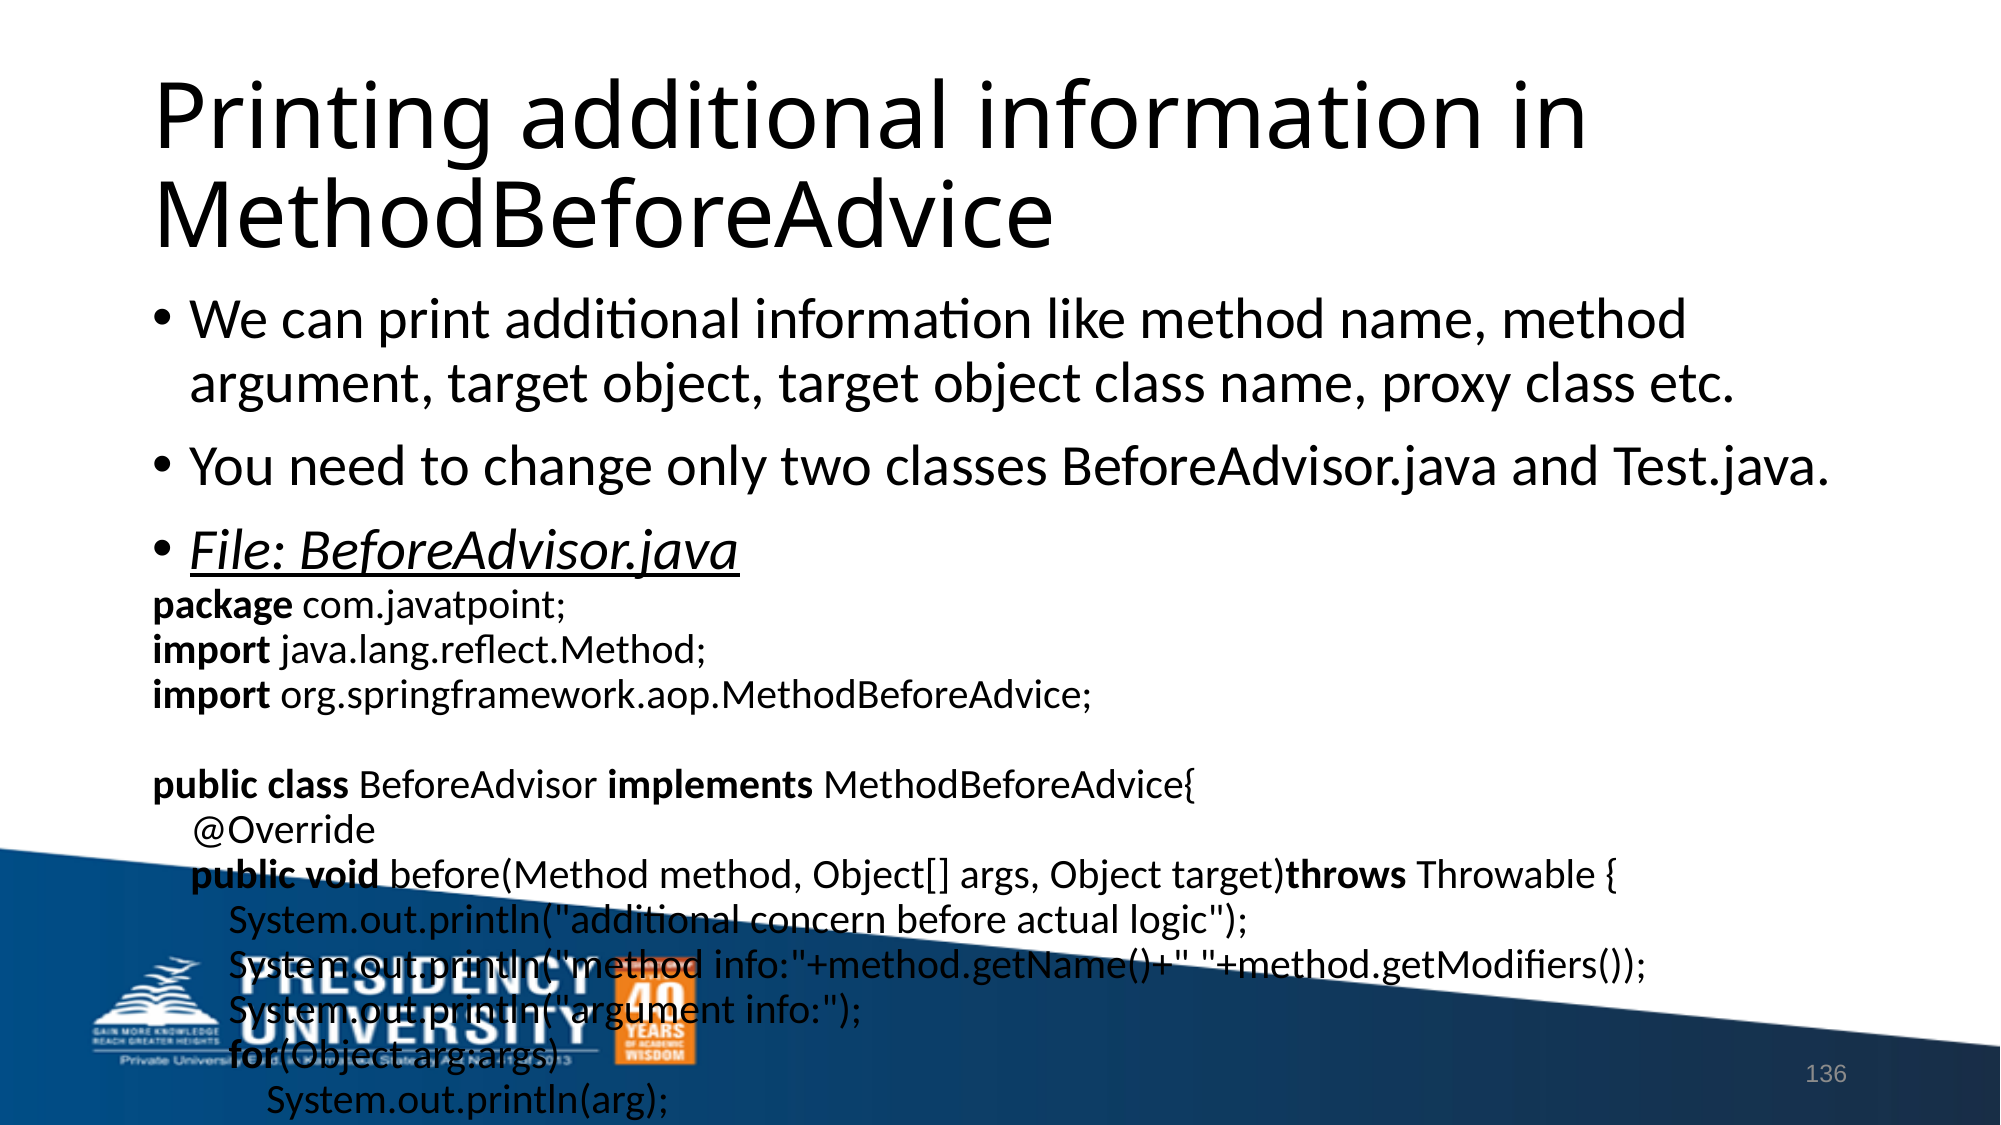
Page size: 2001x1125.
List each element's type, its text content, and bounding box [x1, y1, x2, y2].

list We can print additional information like method name, method argument, target object, target object class name, proxy class etc. You need to change only two classes BeforeAdvisor.java and Test.java. File: BeforeAdvisor.java package com.javatpoint; import java.lang.reflect.Method; import org.springframework.aop.MethodBeforeAdvice; public class BeforeAdvisor implements MethodBeforeAdvice{ @Override public void before(Method method, Object[] args, Object target)throws Throwable { System.out.println("additional concern before actual logic"); System.out.println("method info:"+method.getName()+" "+method.getModifiers()); System.out.println("argument info:"); for(Object arg:args) System.out.println(arg); System.out.println("target Object:"+target); System.out.println("target object class name: "+target.getClass().getName()); } } File: Test.java package com.javatpoint; import org.springframework.beans.factory.BeanFactory; import org.springframework.beans.factory.xml.XmlBeanFactory; import org.springframework.core.io.ClassPathResource; import org.springframework.core.io.Resource; public class Test { public static void main(String[] args) { Resource r=new ClassPathResource("applicationContext.xml"); BeanFactory factory=new XmlBeanFactory(r); A a=factory.getBean("proxy",A.class); System.out.println("proxy class name: "+a.getClass().getName()); a.m(); } } [137, 281, 1863, 1014]
title Printing additional information in MethodBeforeAdvice [137, 59, 1863, 278]
picture [0, 845, 2000, 1125]
slide_number 136 [1412, 1042, 1863, 1103]
